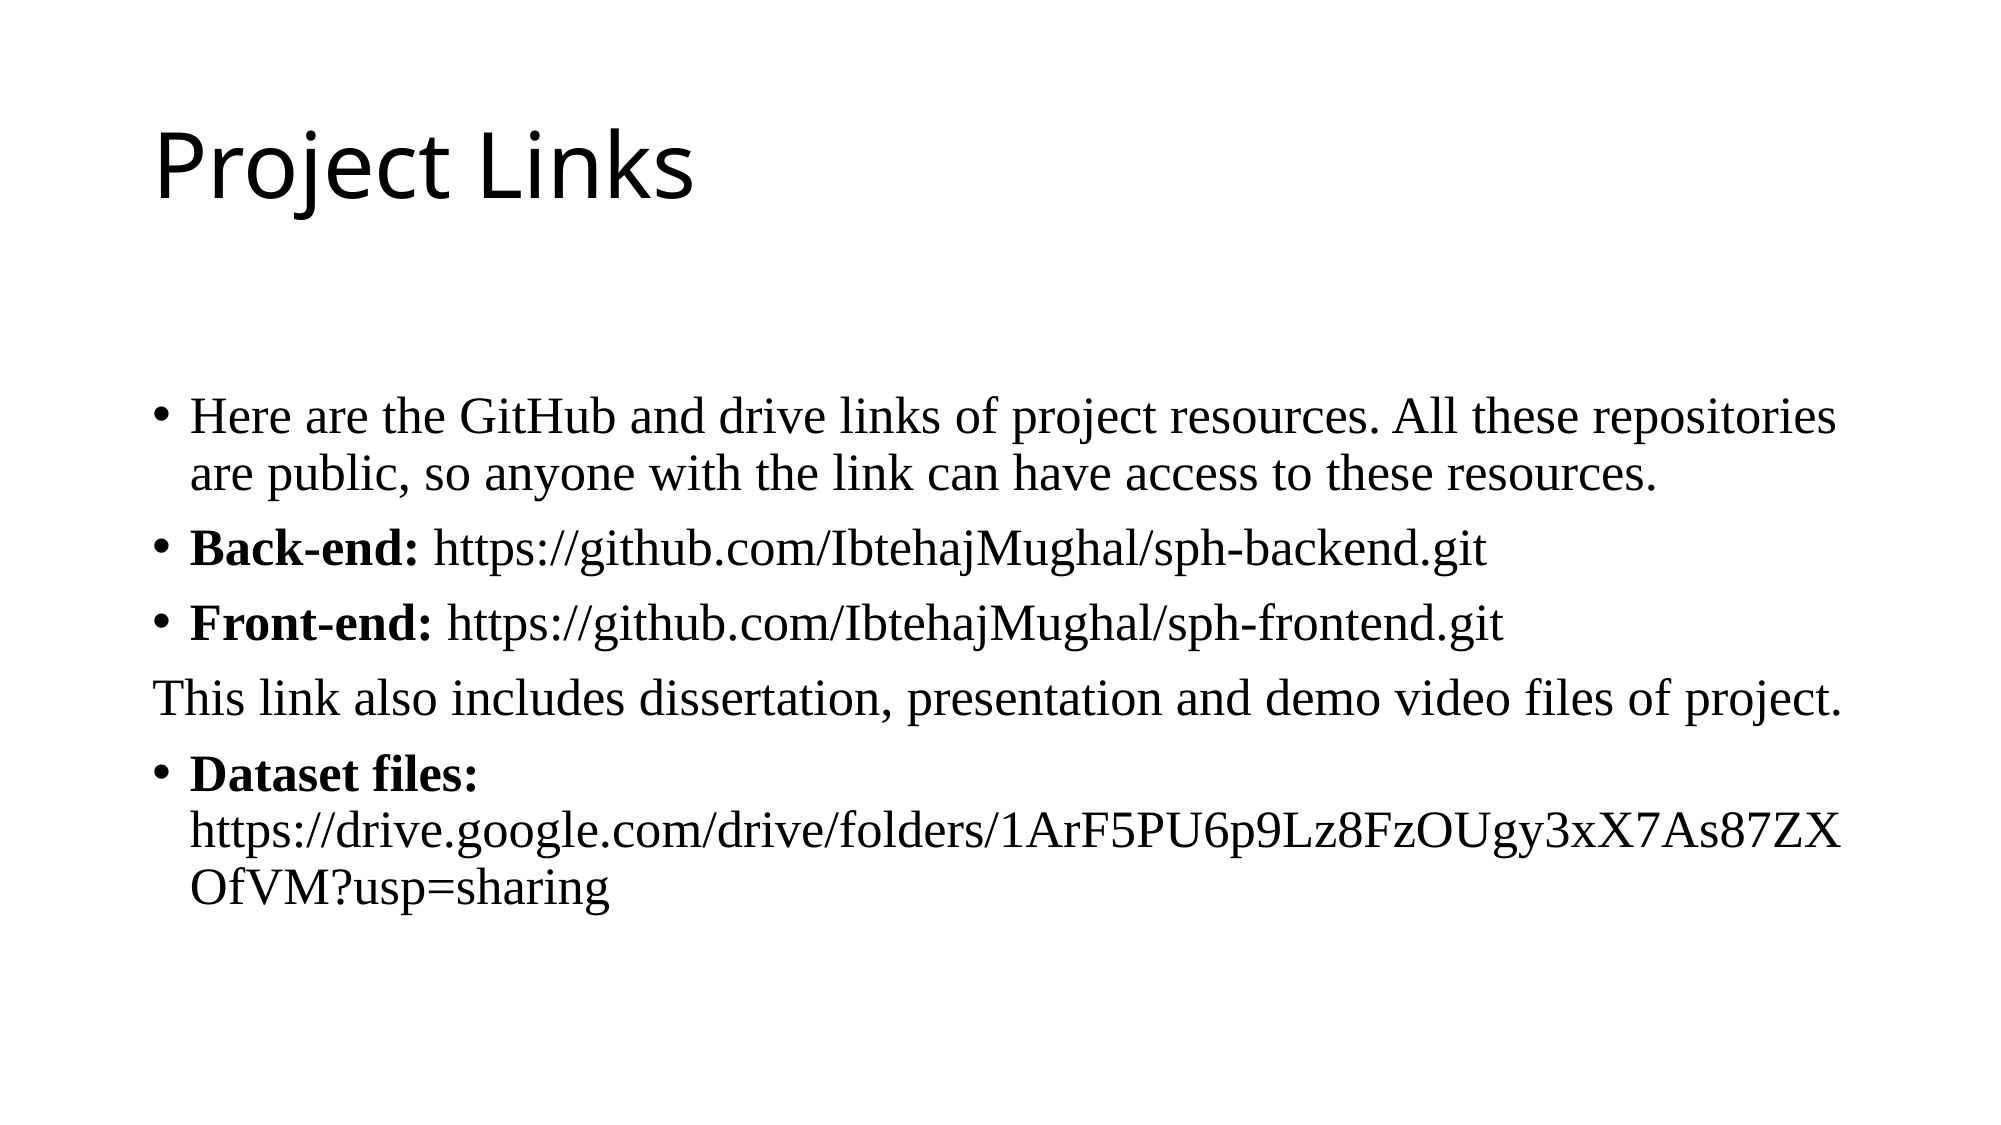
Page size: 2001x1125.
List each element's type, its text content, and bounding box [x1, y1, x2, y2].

list Here are the GitHub and drive links of project resources. All these repositories are public, so anyone with the link can have access to these resources. Back-end: https://github.com/IbtehajMughal/sph-backend.git Front-end: https://github.com/IbtehajMughal/sph-frontend.git This link also includes dissertation, presentation and demo video files of project. Dataset files: https://drive.google.com/drive/folders/1ArF5PU6p9Lz8FzOUgy3xX7As87ZXOfVM?usp=sharing [137, 299, 1863, 1014]
title Project Links [137, 59, 1863, 278]
